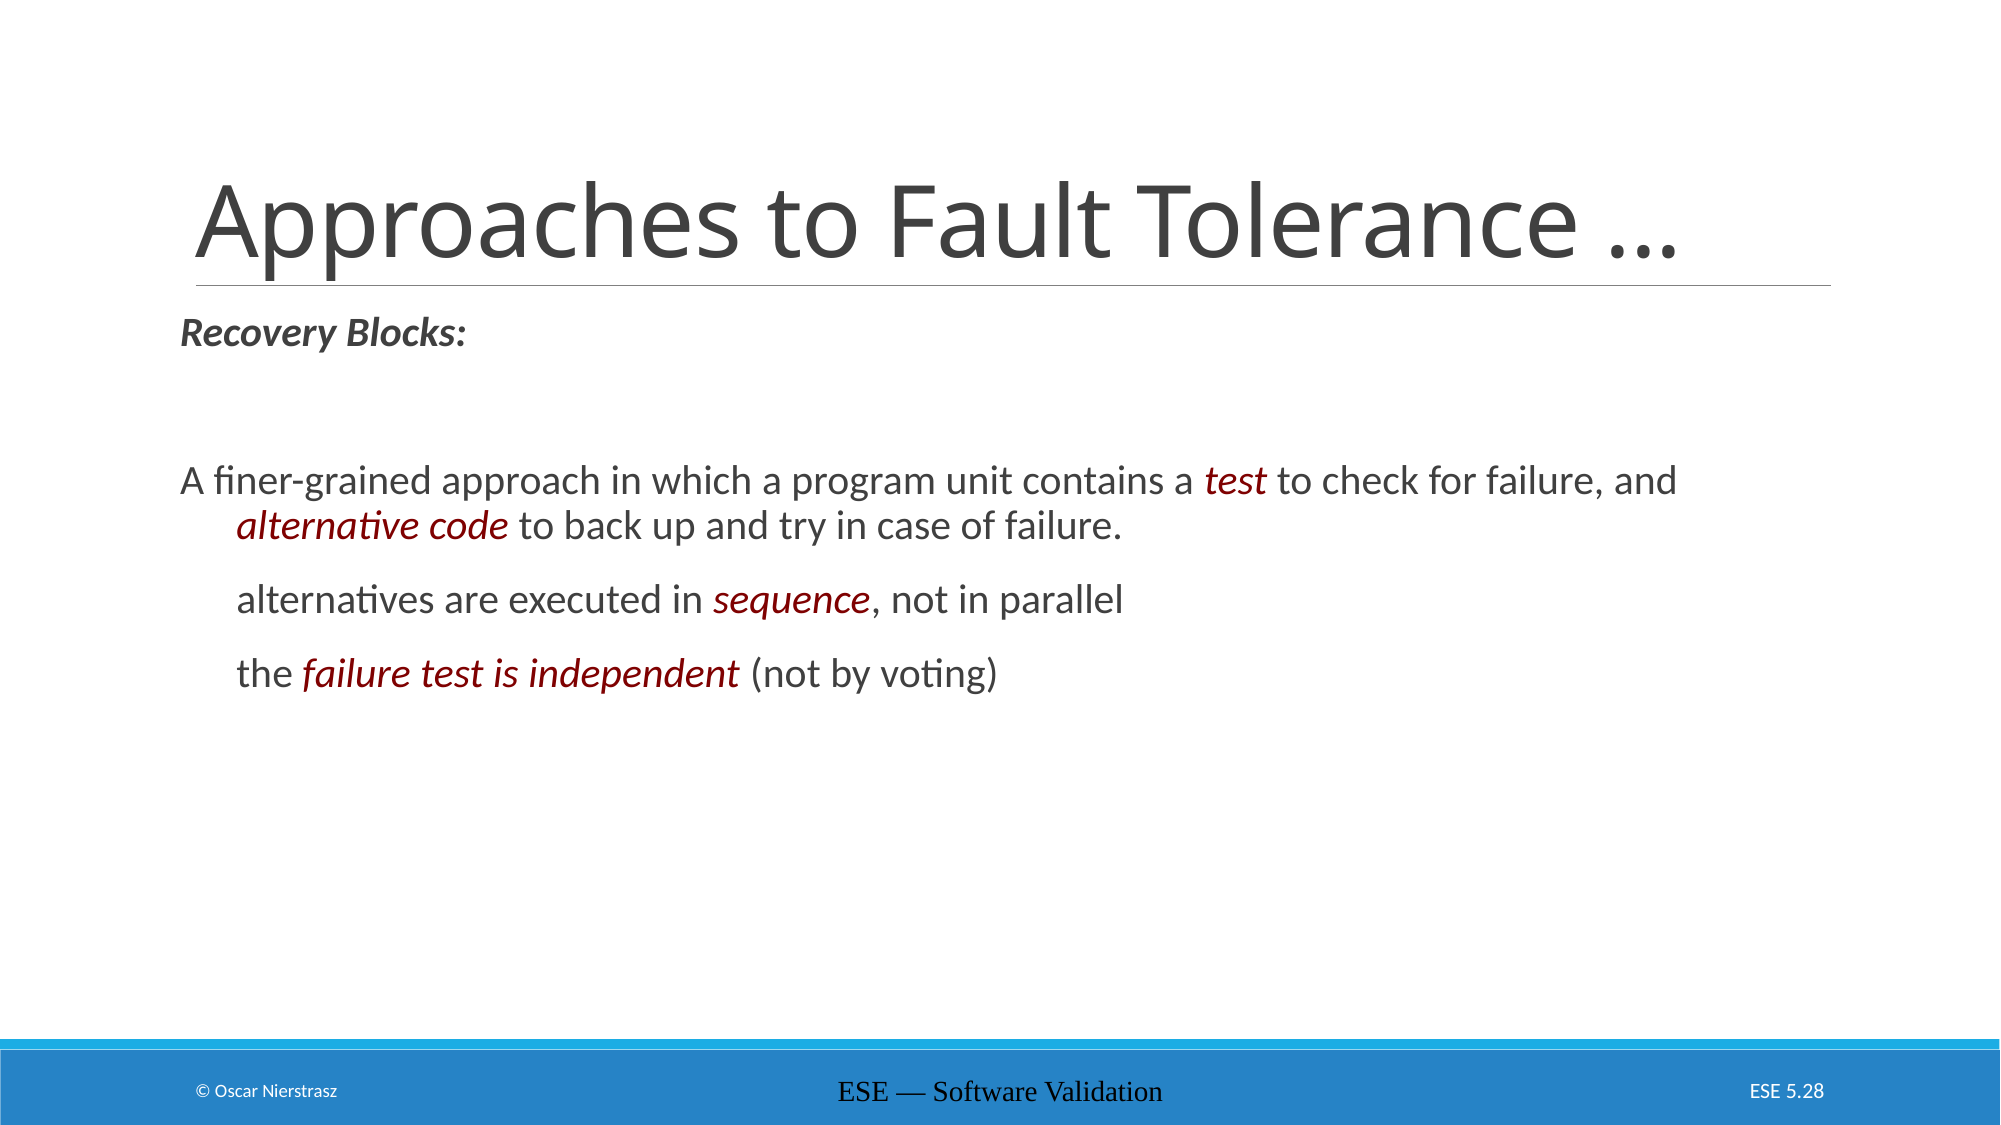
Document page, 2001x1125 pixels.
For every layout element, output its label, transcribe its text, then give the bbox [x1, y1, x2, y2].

title Approaches to Fault Tolerance ... [180, 47, 1830, 285]
slide_number © Oscar Nierstrasz [180, 1059, 586, 1120]
slide_number ESE 5.28 [1624, 1059, 1840, 1120]
list Recovery Blocks: A finer-grained approach in which a program unit contains a test to check for failure, and alternative code to back up and try in case of failure. alternatives are executed in sequence, not in parallel the failure test is independent (not by voting) [180, 302, 1830, 963]
footer ESE — Software Validation [604, 1059, 1396, 1120]
